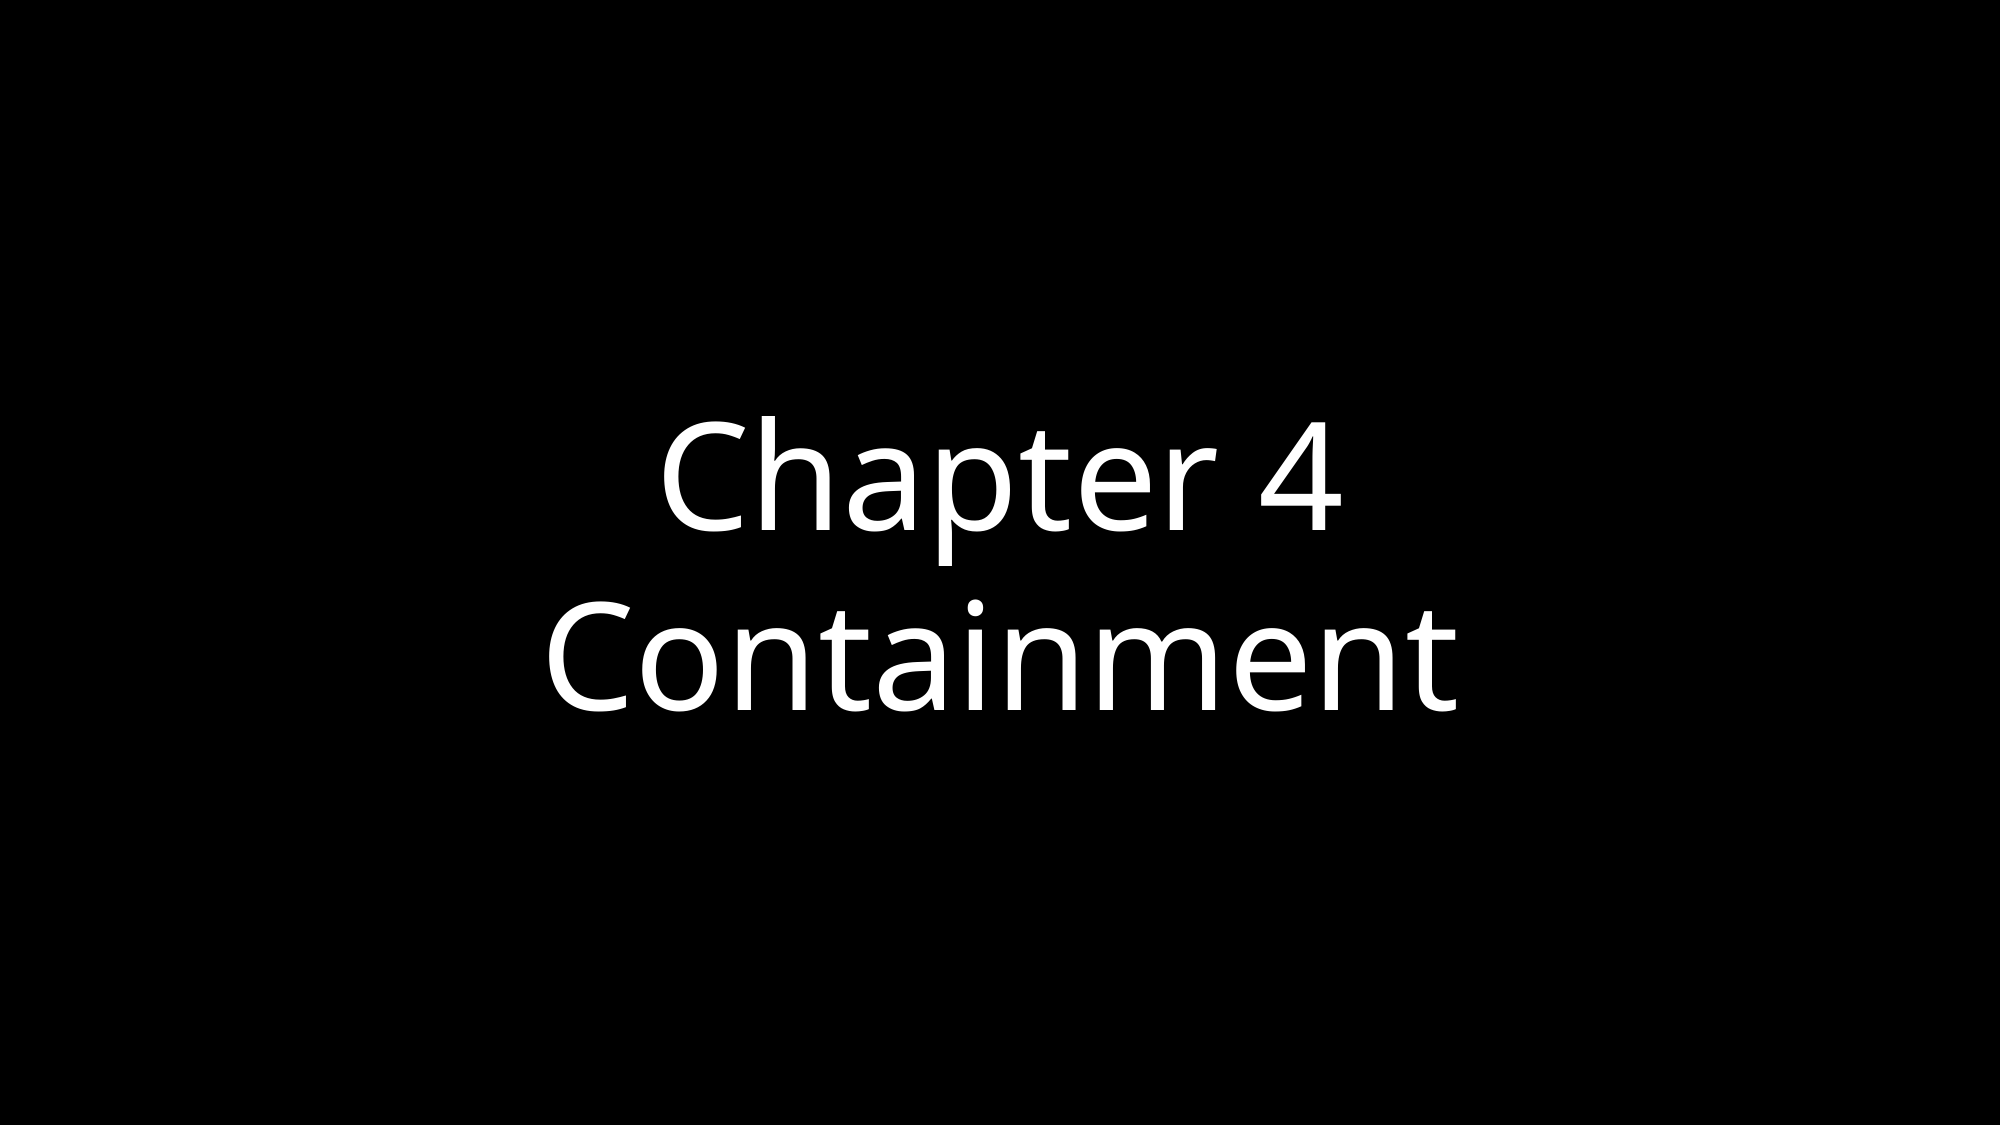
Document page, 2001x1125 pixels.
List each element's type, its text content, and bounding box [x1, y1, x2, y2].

text_box Chapter 4 Containment [525, 373, 1475, 748]
